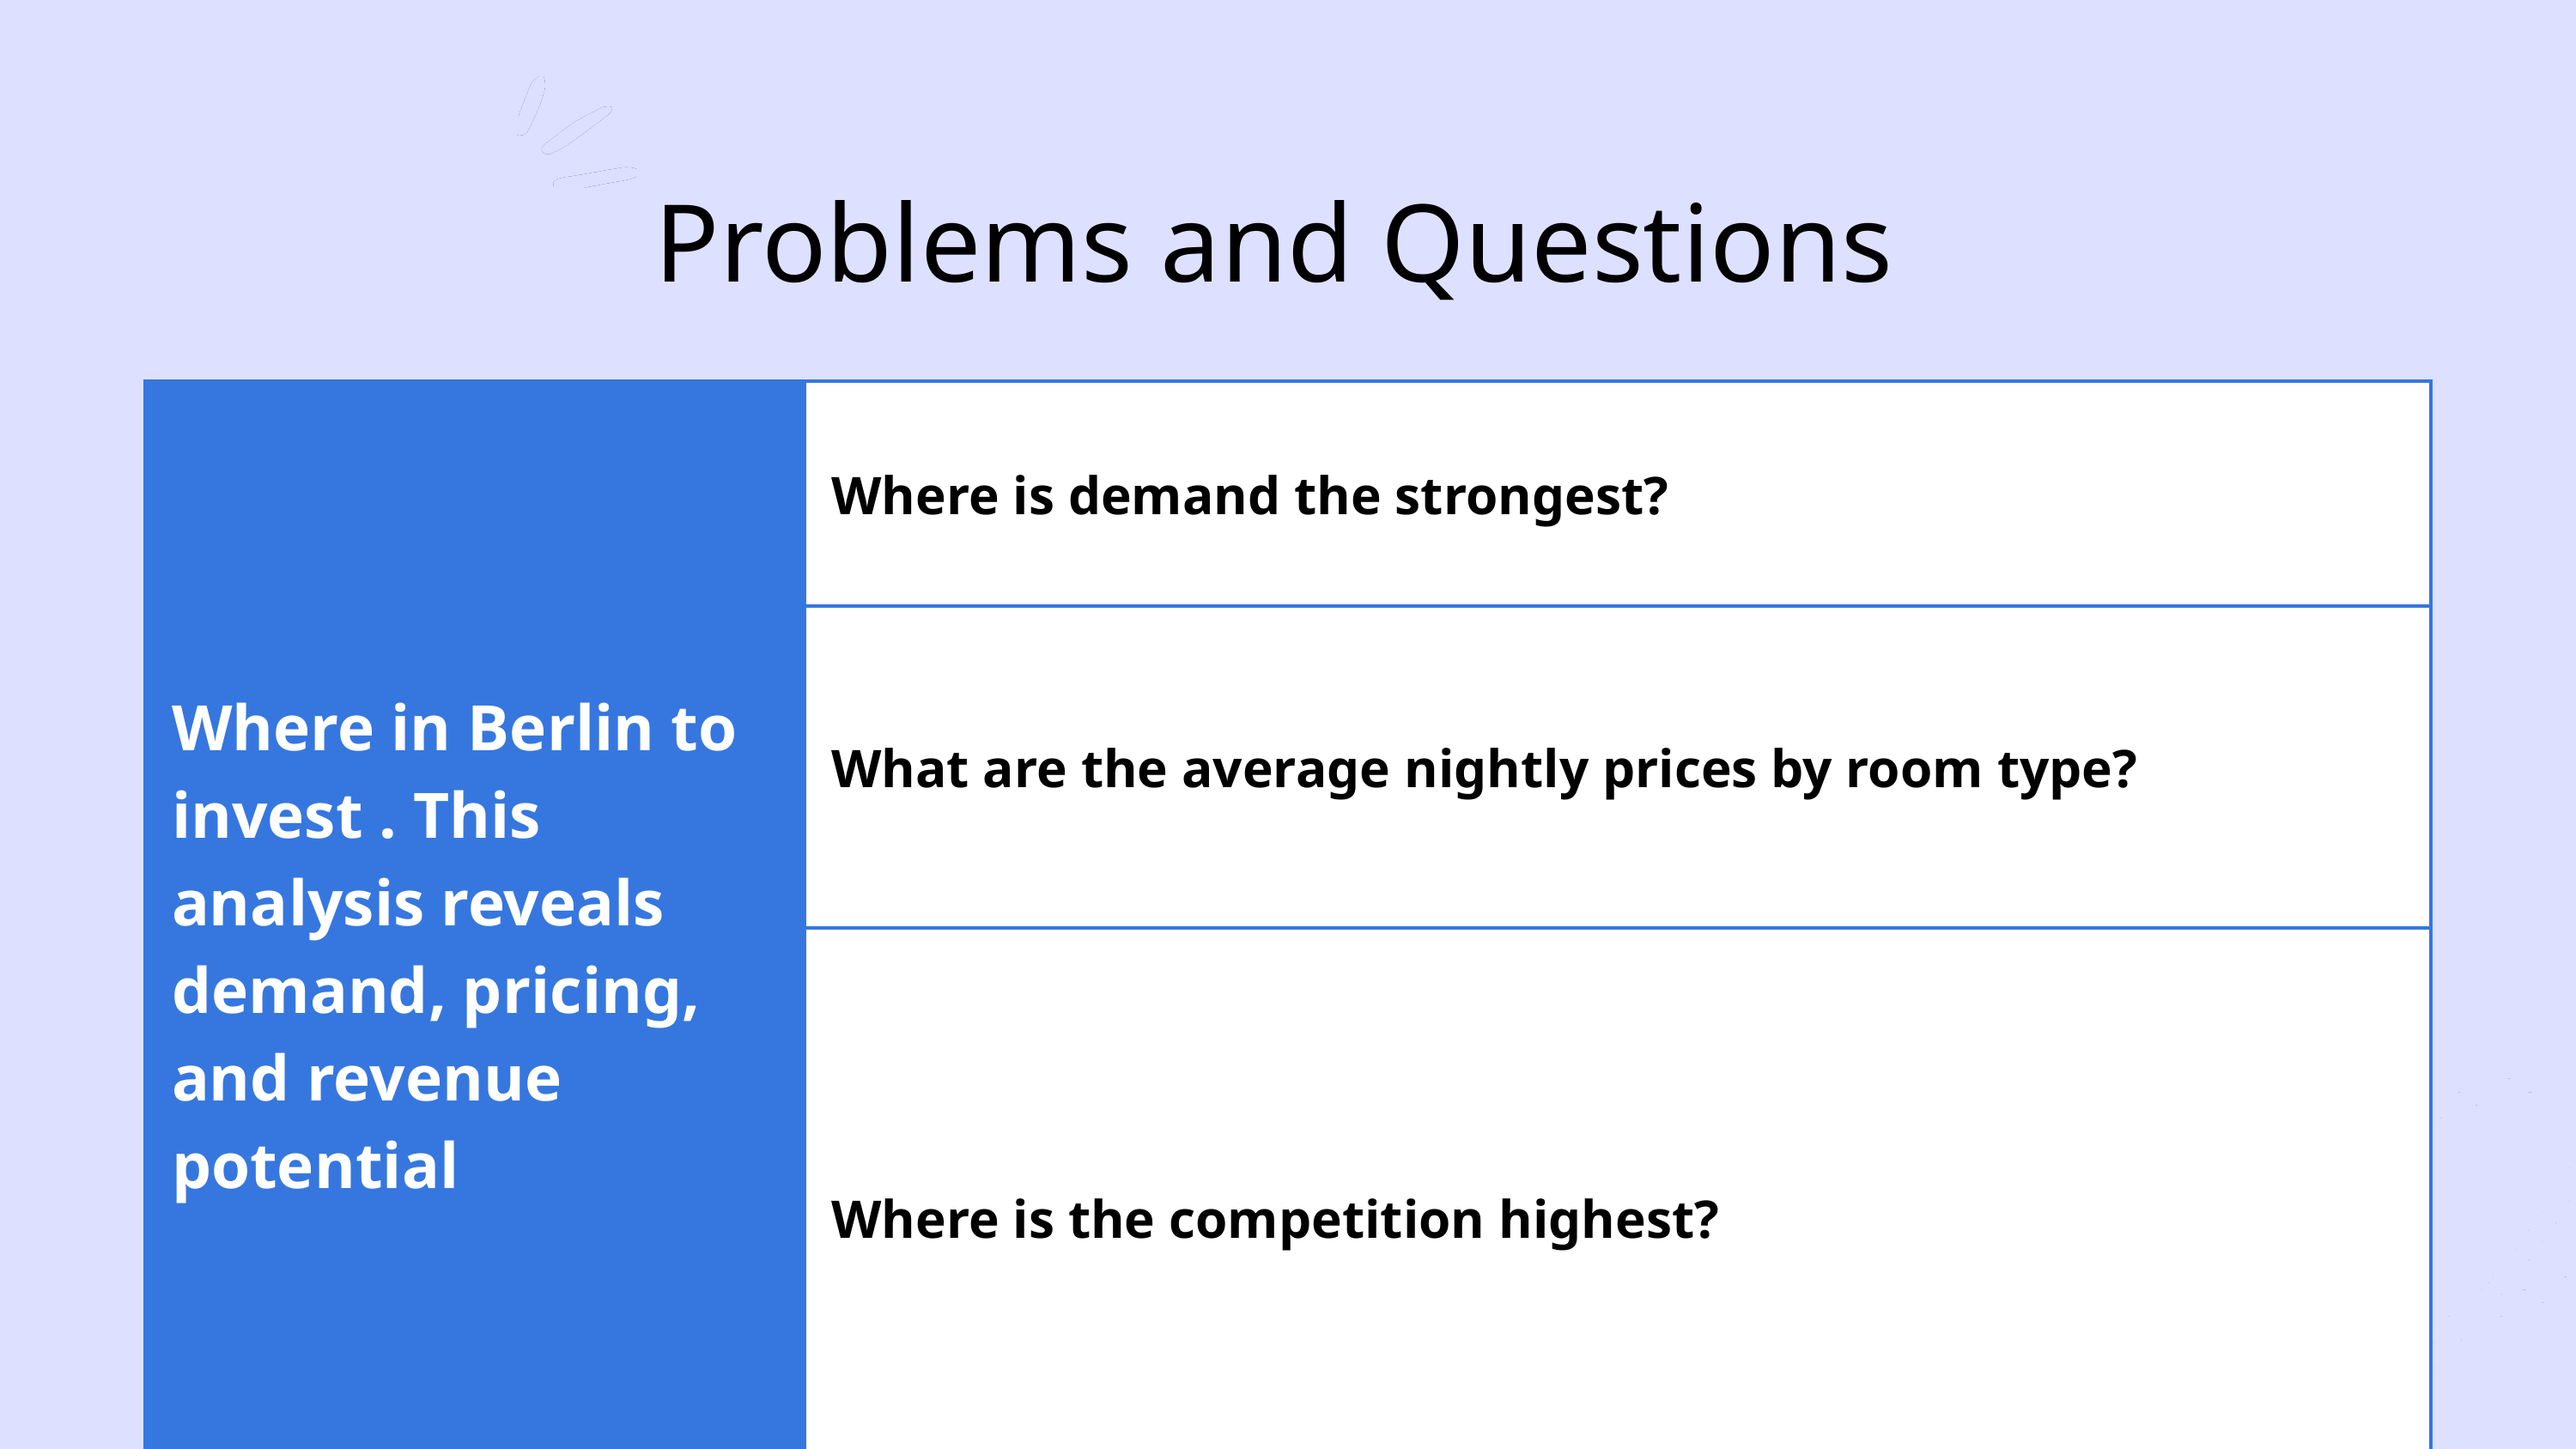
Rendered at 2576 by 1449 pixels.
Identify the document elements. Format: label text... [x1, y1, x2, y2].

text_box [2433, 907, 2576, 1449]
table_cell Where is the competition highest? [806, 930, 2429, 1449]
table_cell What are the average nightly prices by room type? [806, 608, 2429, 926]
table_header Where in Berlin to invest . This analysis reveals demand, pricing, and revenue potential [147, 383, 803, 1449]
text_box [514, 75, 641, 191]
table_header Where is demand the strongest? [806, 383, 2429, 604]
text_box Problems and Questions [489, 174, 2087, 304]
